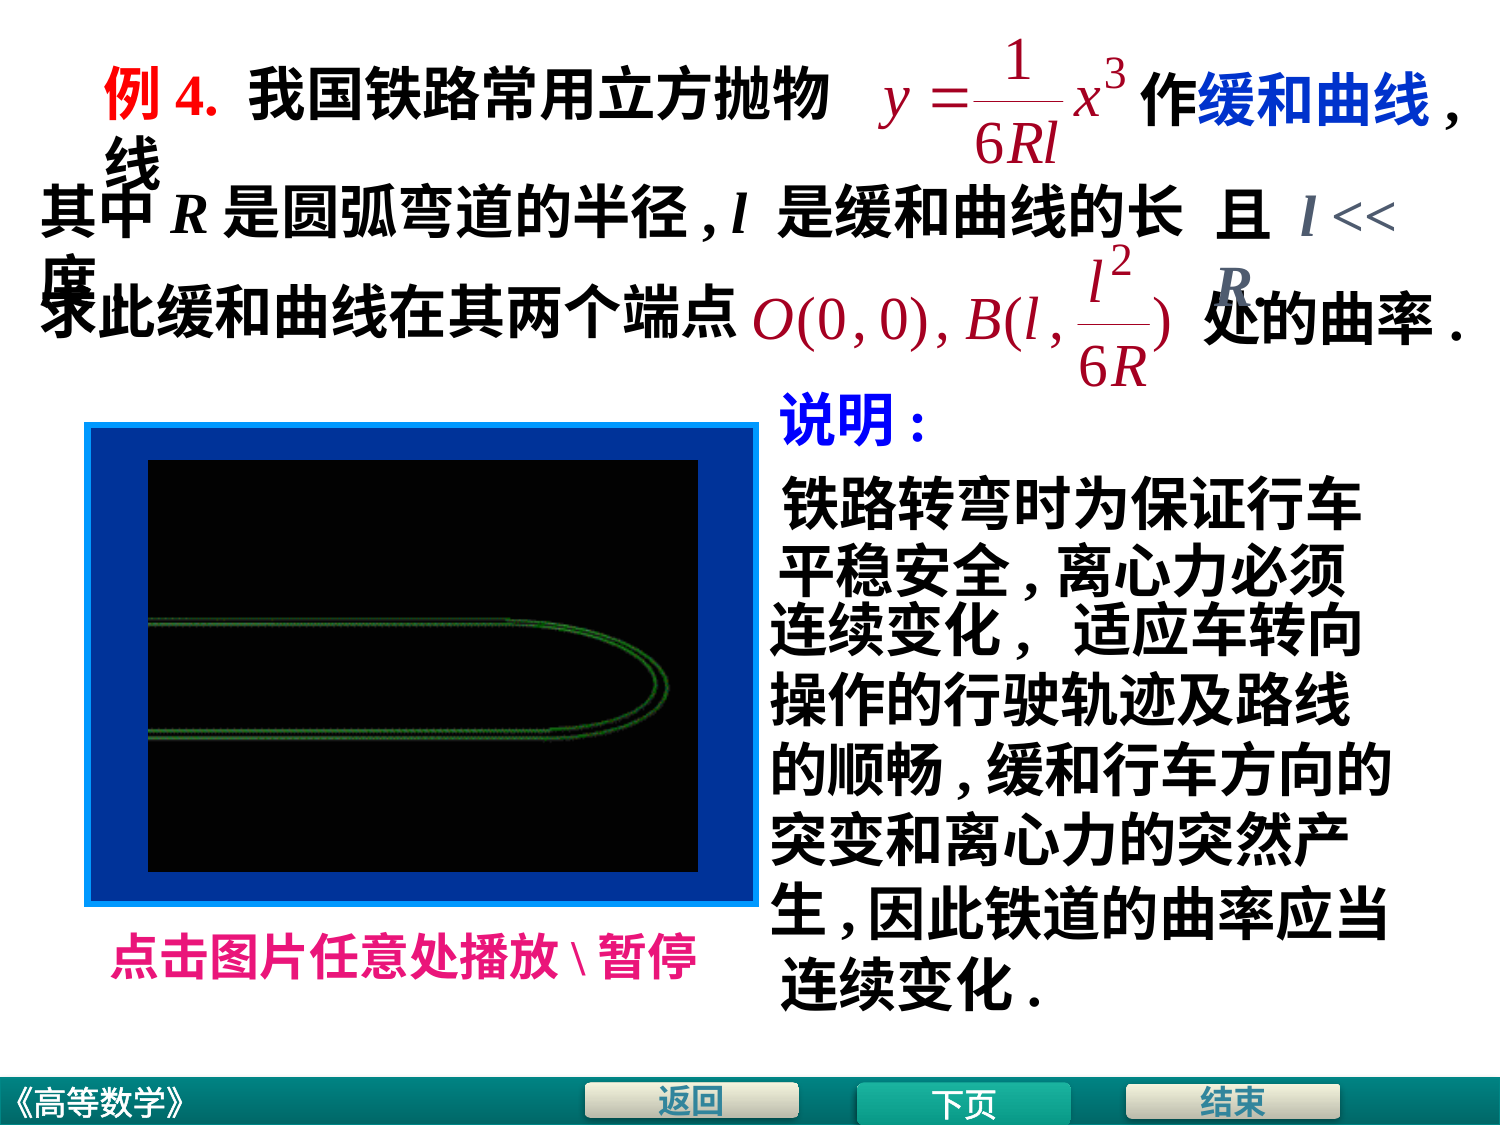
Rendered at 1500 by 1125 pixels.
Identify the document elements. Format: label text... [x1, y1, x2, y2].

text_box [749, 234, 1176, 392]
text_box 且 l << R. [1200, 171, 1463, 326]
text_box 因此铁道的曲率应当 [853, 869, 1408, 955]
text_box 其中R是圆弧弯道的半径, l 是缓和曲线的长度, [24, 168, 1238, 323]
text_box 铁路转弯时为保证行车 [766, 459, 1474, 545]
text_box 作缓和曲线, [1133, 55, 1475, 141]
text_box 连续变化. [765, 940, 1072, 1026]
text_box 平稳安全, [762, 527, 1040, 586]
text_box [87, 424, 757, 905]
title 例4. 我国铁路常用立方抛物线 [88, 50, 868, 150]
text_box 离心力必须 [1040, 527, 1362, 586]
text_box 连续变化, 适应车转向 操作的行驶轨迹及路线 的顺畅,缓和行车方向的 突变和离心力的突然产 生, [754, 586, 1409, 951]
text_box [874, 27, 1128, 181]
text_box 点击图片任意处播放\暂停 [64, 917, 742, 993]
text_box 处的曲率. [1187, 275, 1475, 360]
text_box 下页 [856, 1082, 1072, 1125]
text_box 求此缓和曲线在其两个端点 [24, 323, 743, 353]
text_box 说明: [763, 400, 937, 461]
